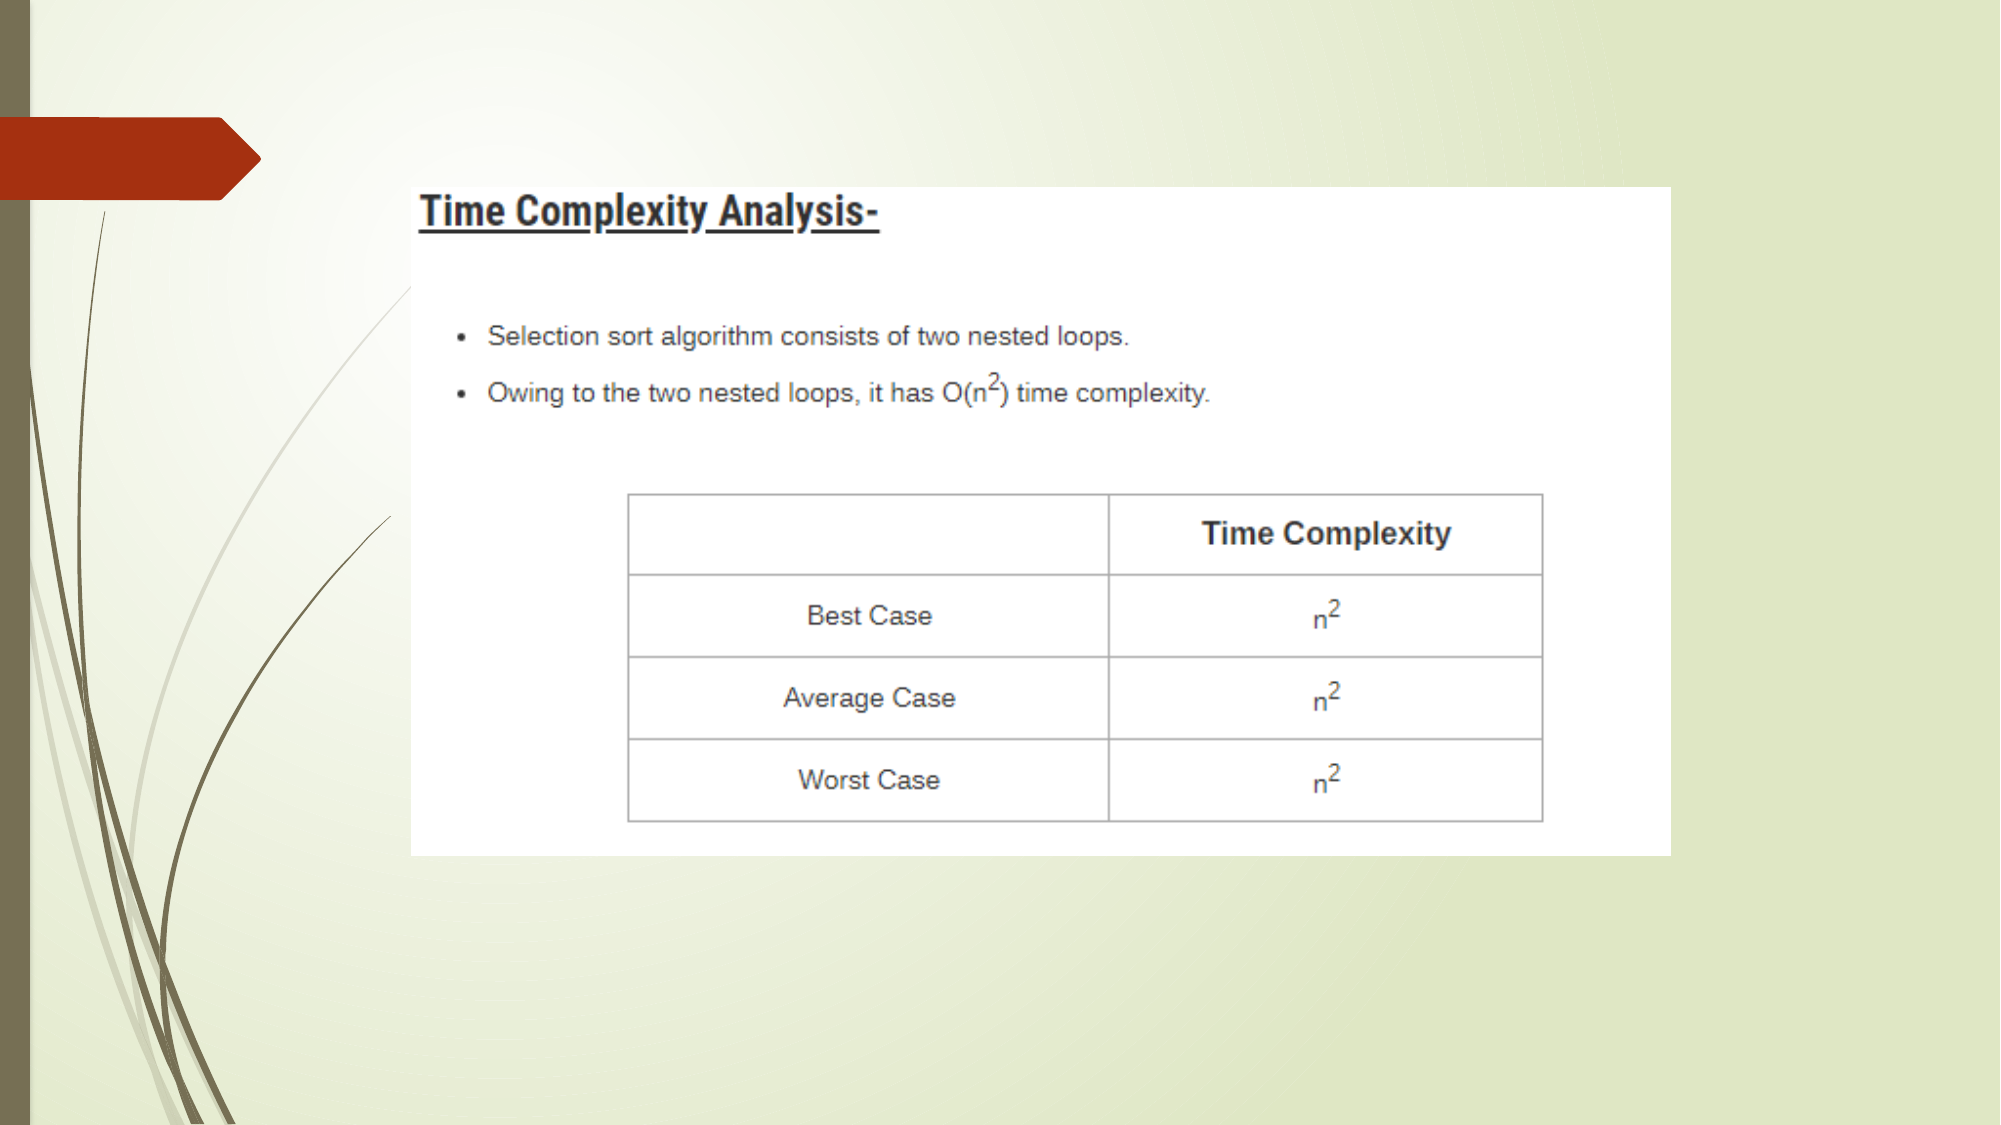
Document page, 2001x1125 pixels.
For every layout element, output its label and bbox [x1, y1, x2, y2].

list [410, 187, 1671, 856]
